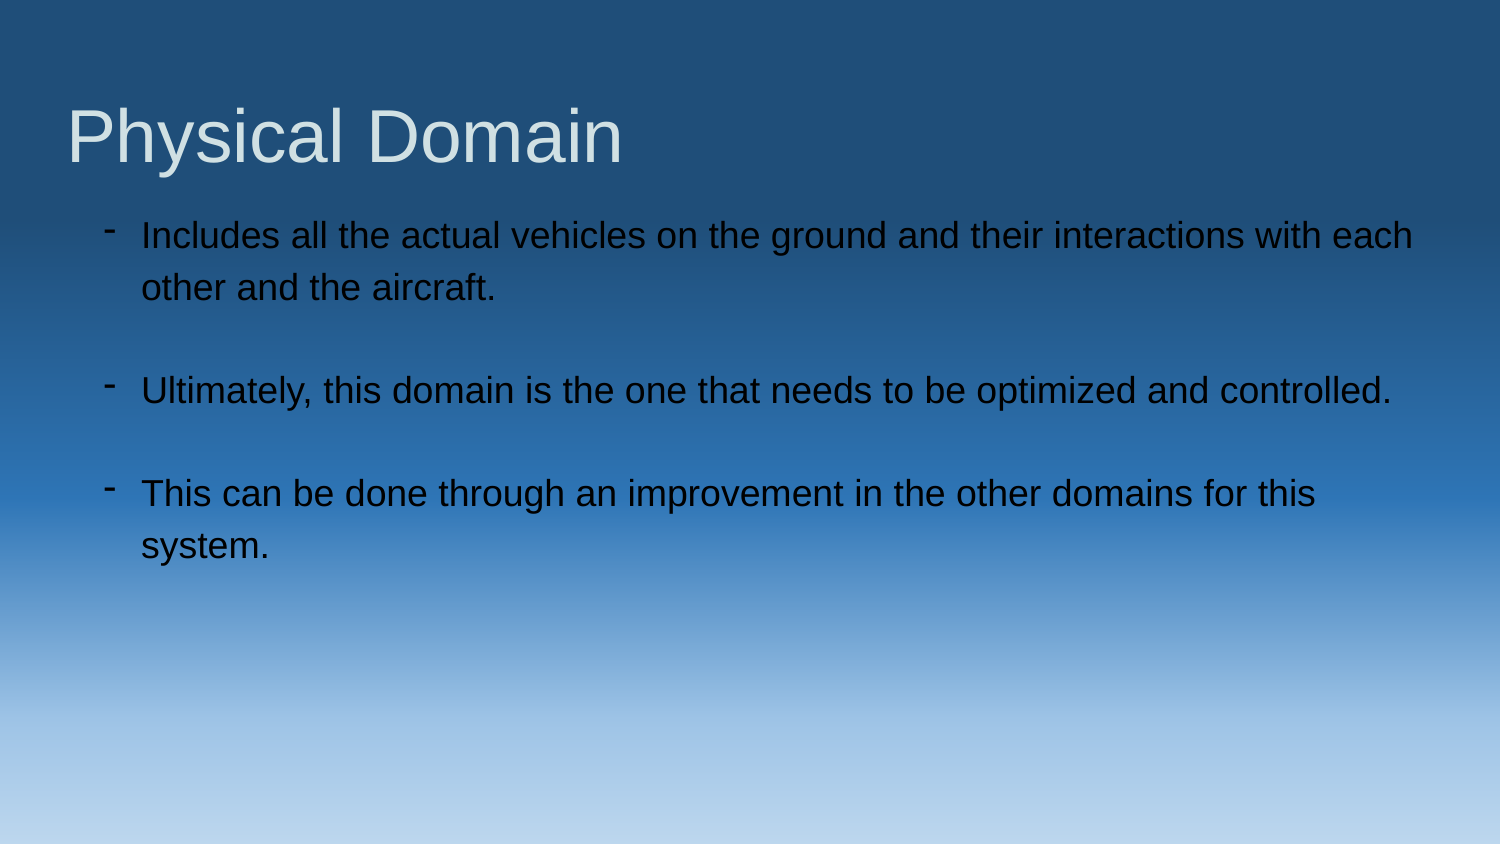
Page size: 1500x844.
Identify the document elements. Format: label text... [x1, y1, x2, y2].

title Physical Domain [51, 72, 1449, 167]
picture [0, 0, 1500, 844]
list Includes all the actual vehicles on the ground and their interactions with each other and the aircraft. Ultimately, this domain is the one that needs to be optimized and controlled. This can be done through an improvement in the other domains for this system. [51, 189, 1449, 750]
